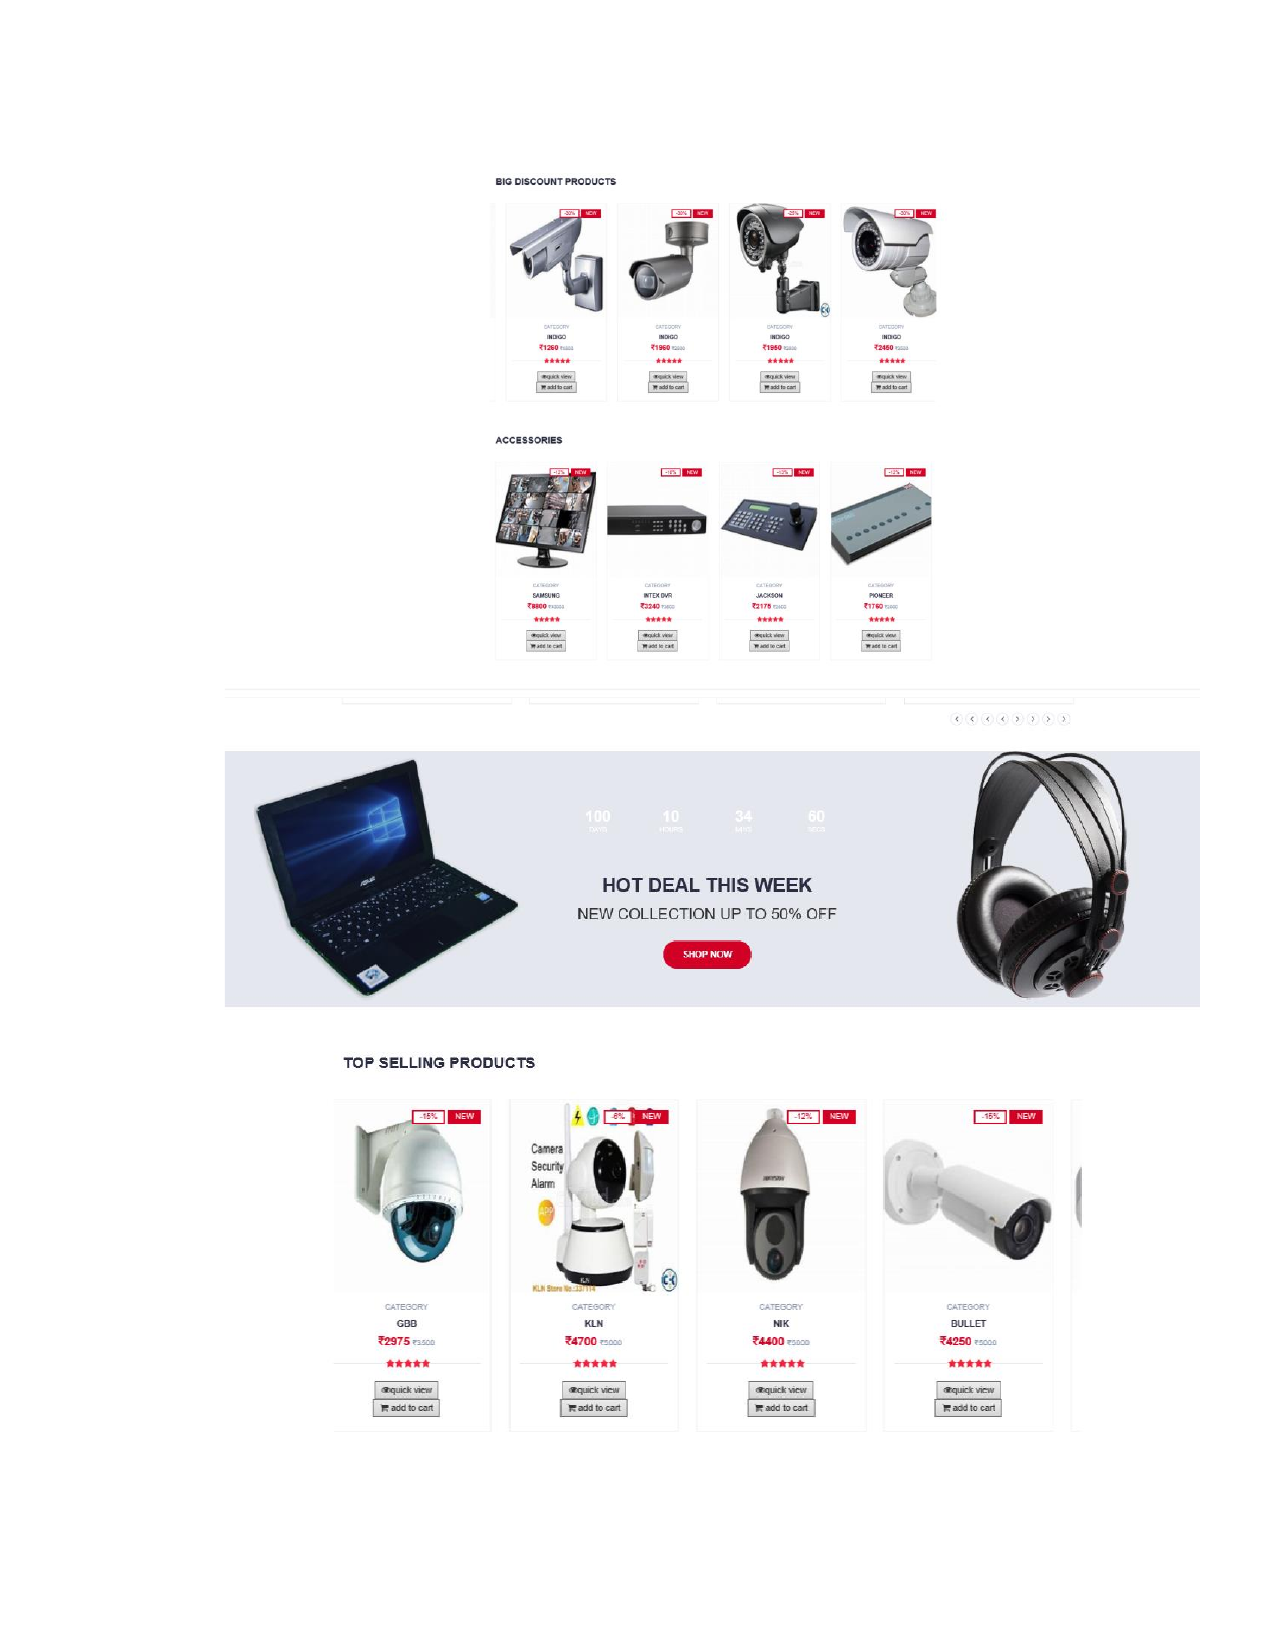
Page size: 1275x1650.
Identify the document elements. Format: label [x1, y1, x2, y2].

text_box [224, 149, 1200, 1468]
